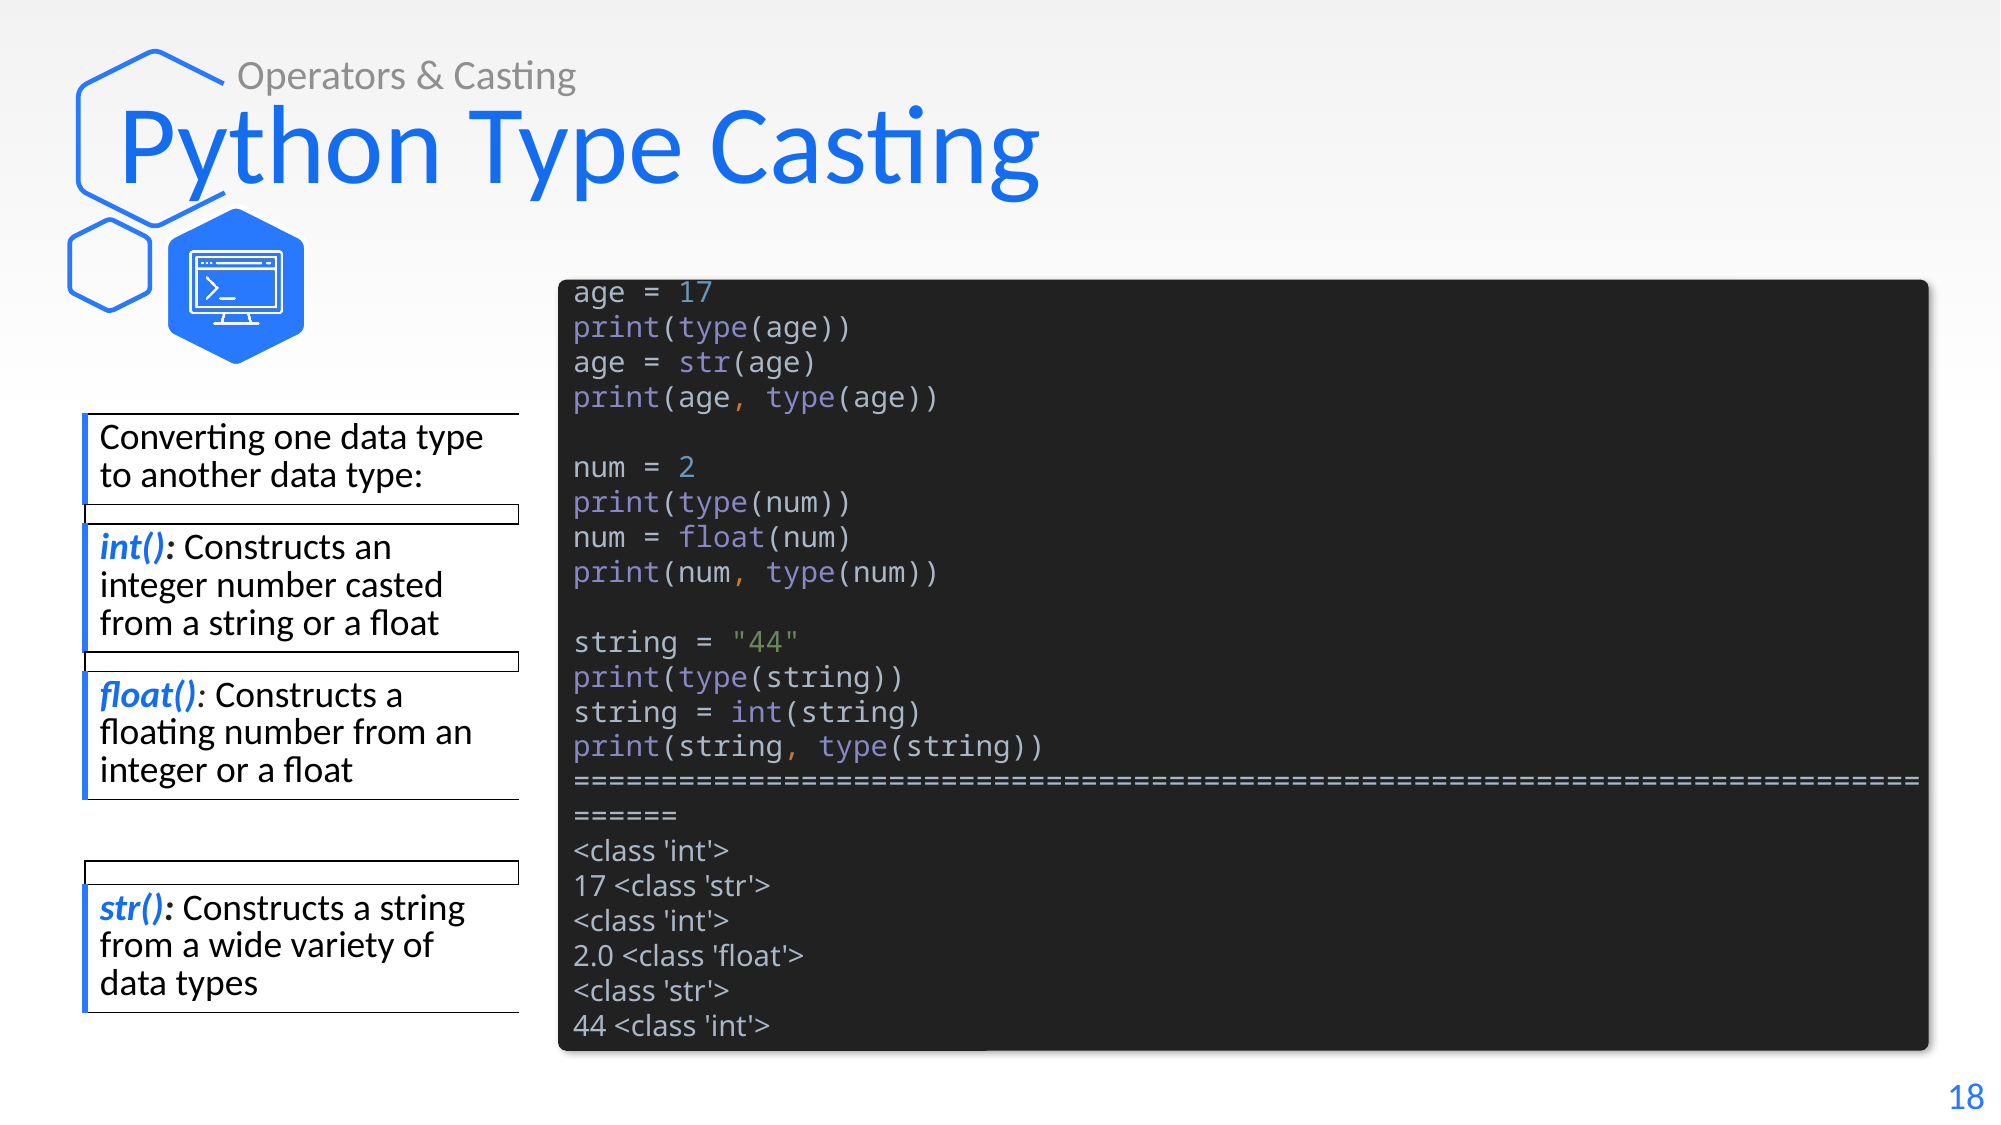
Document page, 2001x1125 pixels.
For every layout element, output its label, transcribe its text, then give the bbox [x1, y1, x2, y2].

table_cell str(): Constructs a string from a wide variety of data types [88, 885, 519, 1012]
table_header [86, 862, 518, 884]
list Operators & Casting [222, 40, 890, 95]
table_cell float(): Constructs a floating number from an integer or a float [88, 672, 519, 799]
table_header Converting one data type to another data type: [88, 415, 519, 504]
list age = 17 print(type(age)) age = str(age) print(age, type(age)) num = 2 print(type(num)) num = float(num) print(num, type(num)) string = "44" print(type(string)) string = int(string) print(string, type(string)) =================================================================================== <class 'int'> 17 <class 'str'> <class 'int'> 2.0 <class 'float'> <class 'str'> 44 <class 'int'> [558, 265, 1942, 1050]
picture [189, 240, 283, 334]
table_cell [86, 653, 518, 671]
table_cell int(): Constructs an integer number casted from a string or a float [88, 525, 519, 651]
table_cell [86, 505, 518, 523]
title Python Type Casting [103, 48, 1827, 229]
